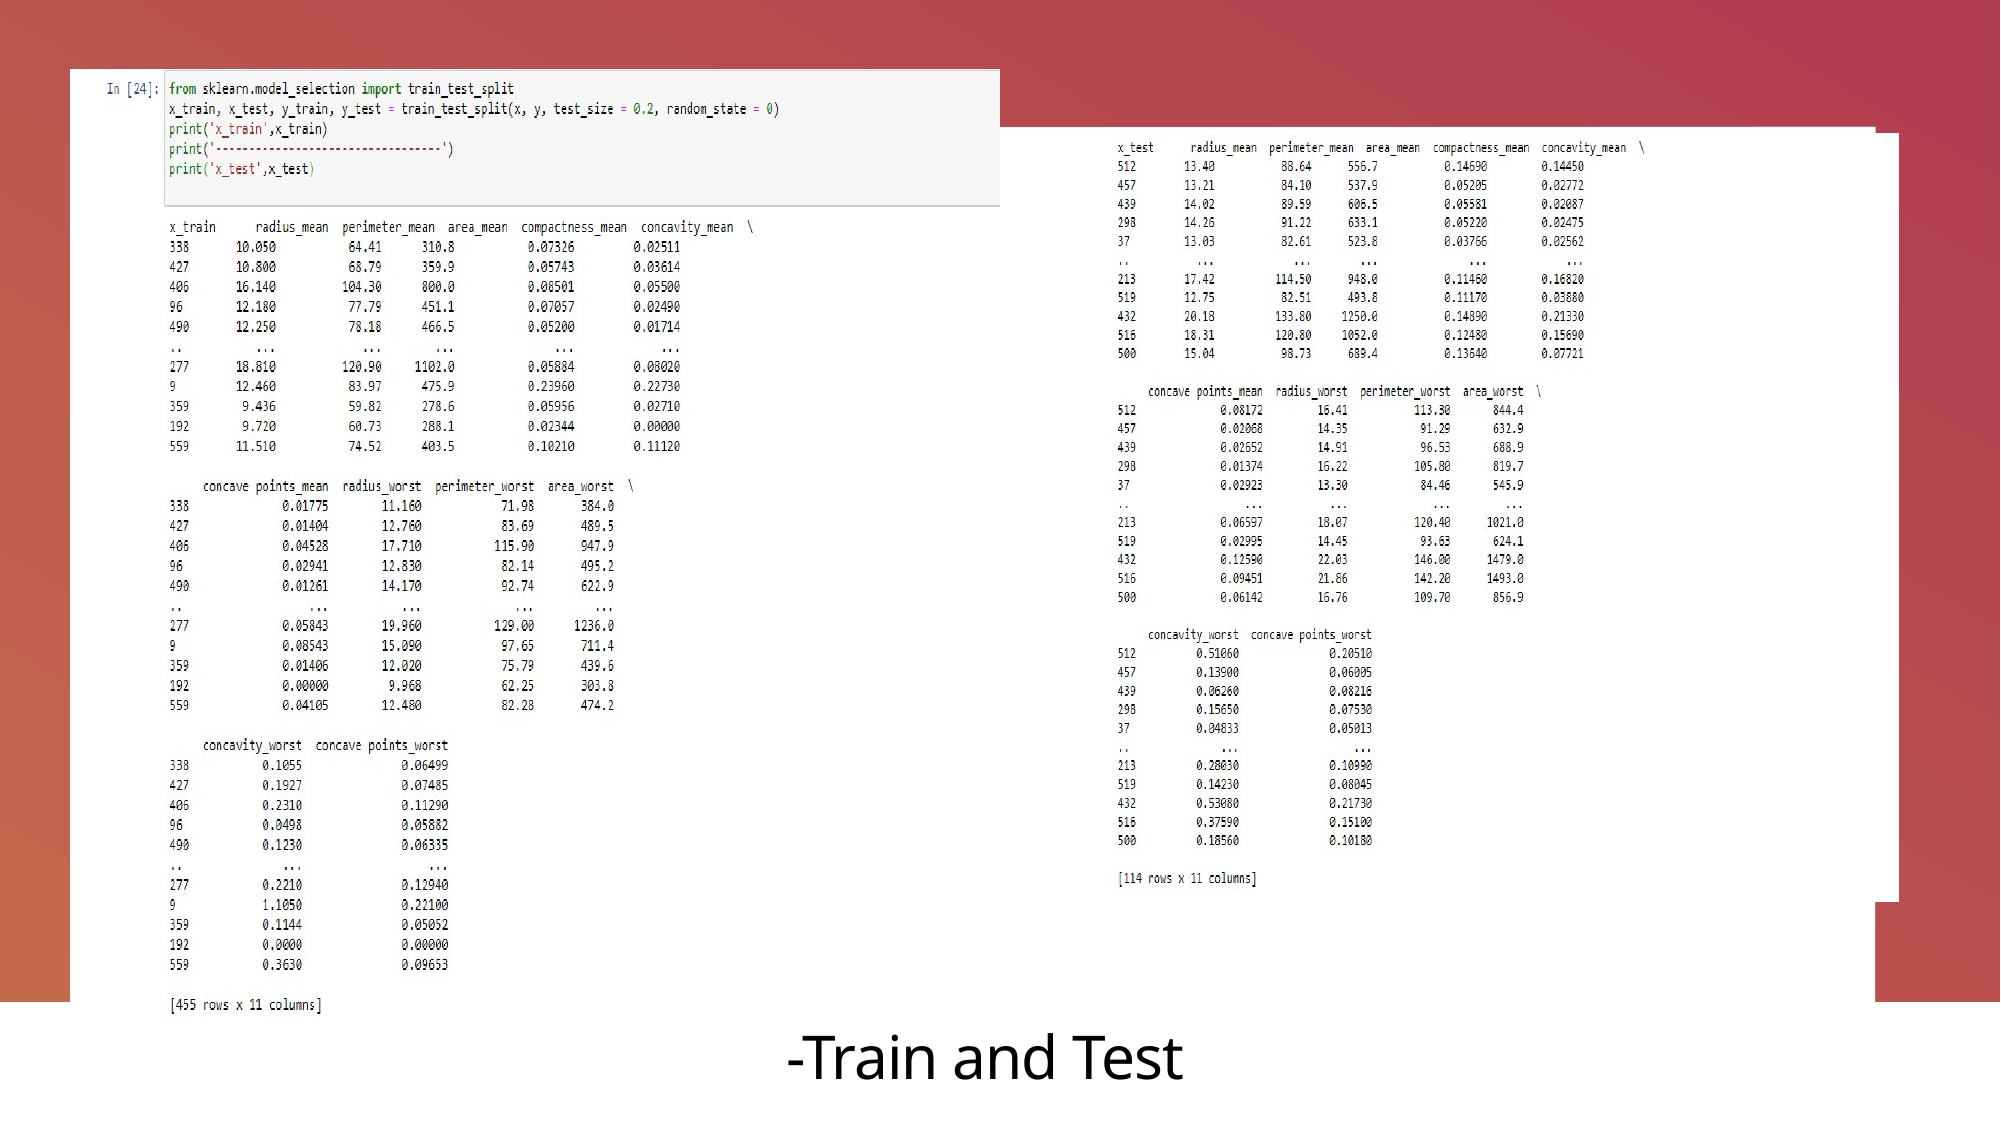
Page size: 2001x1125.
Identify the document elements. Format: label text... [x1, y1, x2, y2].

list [1027, 134, 1899, 902]
picture [70, 69, 1000, 1022]
title -Train and Test [110, 929, 1861, 1101]
